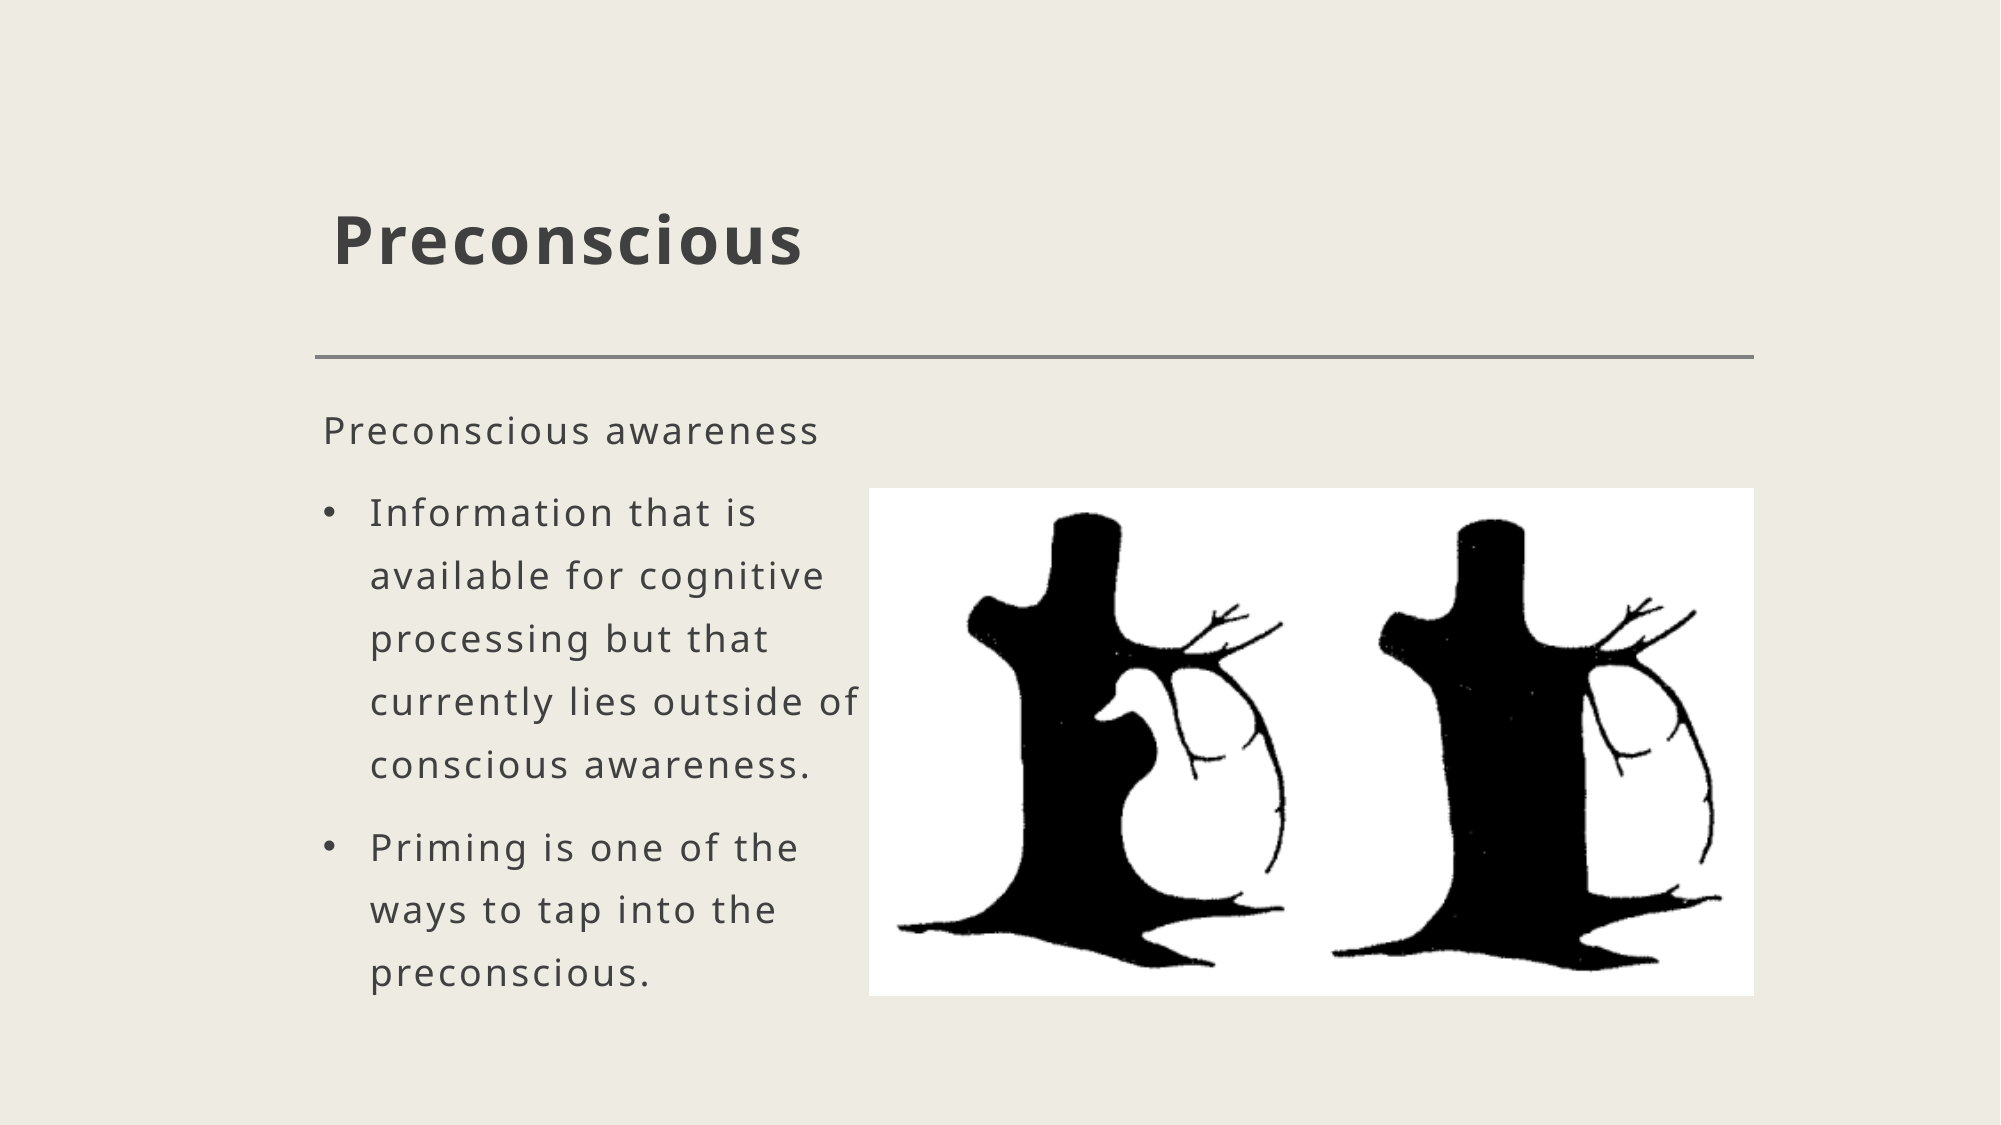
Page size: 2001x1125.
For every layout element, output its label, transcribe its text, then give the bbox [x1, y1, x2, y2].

list Preconscious awareness Information that is available for cognitive processing but that currently lies outside of conscious awareness. Priming is one of the ways to tap into the preconscious. [304, 371, 891, 1125]
picture [869, 488, 1754, 997]
title Preconscious [315, 72, 1754, 294]
